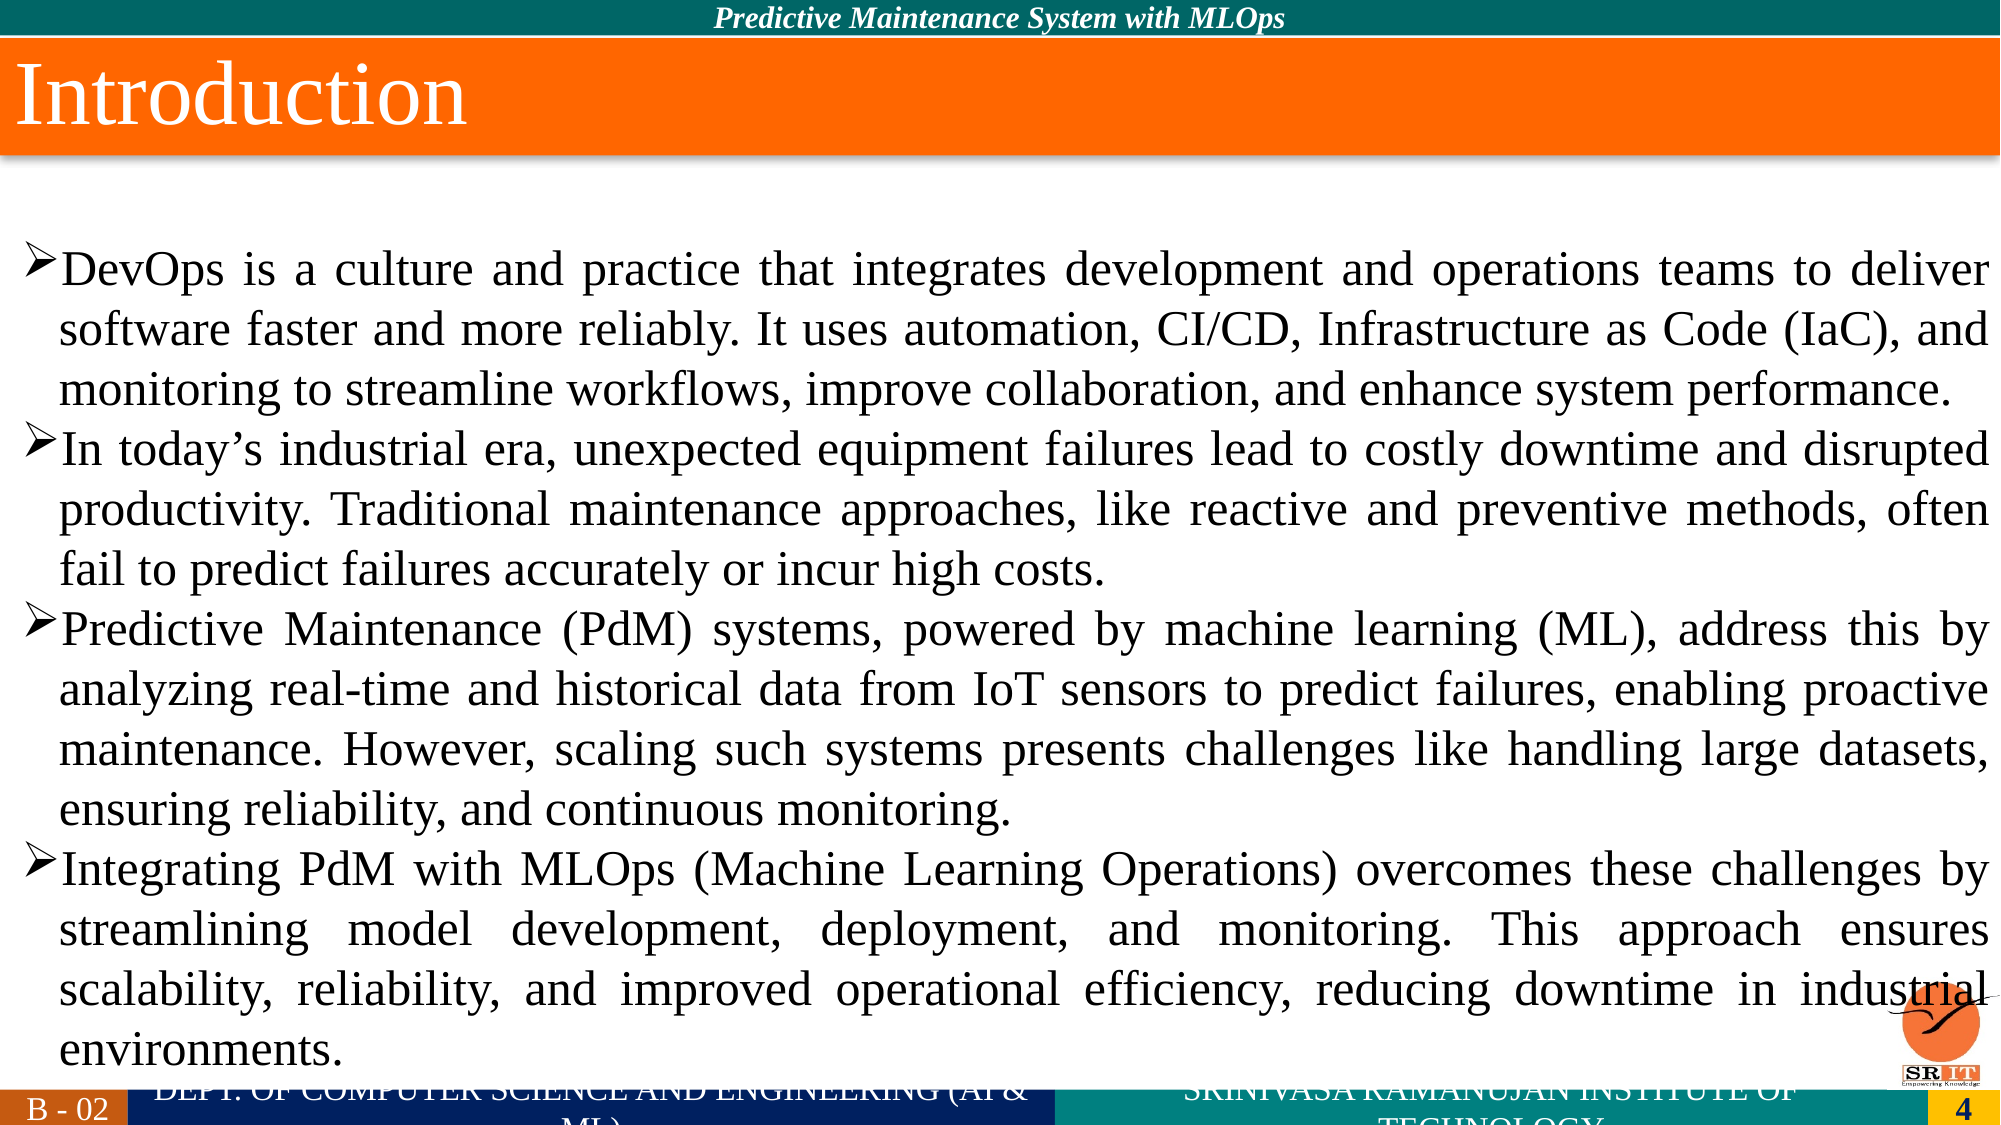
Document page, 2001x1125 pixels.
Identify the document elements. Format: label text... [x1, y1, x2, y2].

list DevOps is a culture and practice that integrates development and operations teams to deliver software faster and more reliably. It uses automation, CI/CD, Infrastructure as Code (IaC), and monitoring to streamline workflows, improve collaboration, and enhance system performance. In today’s industrial era, unexpected equipment failures lead to costly downtime and disrupted productivity. Traditional maintenance approaches, like reactive and preventive methods, often fail to predict failures accurately or incur high costs. Predictive Maintenance (PdM) systems, powered by machine learning (ML), address this by analyzing real-time and historical data from IoT sensors to predict failures, enabling proactive maintenance. However, scaling such systems presents challenges like handling large datasets, ensuring reliability, and continuous monitoring. Integrating PdM with MLOps (Machine Learning Operations) overcomes these challenges by streamlining model development, deployment, and monitoring. This approach ensures scalability, reliability, and improved operational efficiency, reducing downtime in industrial environments. [6, 227, 2000, 1125]
title Introduction [0, 38, 2000, 156]
